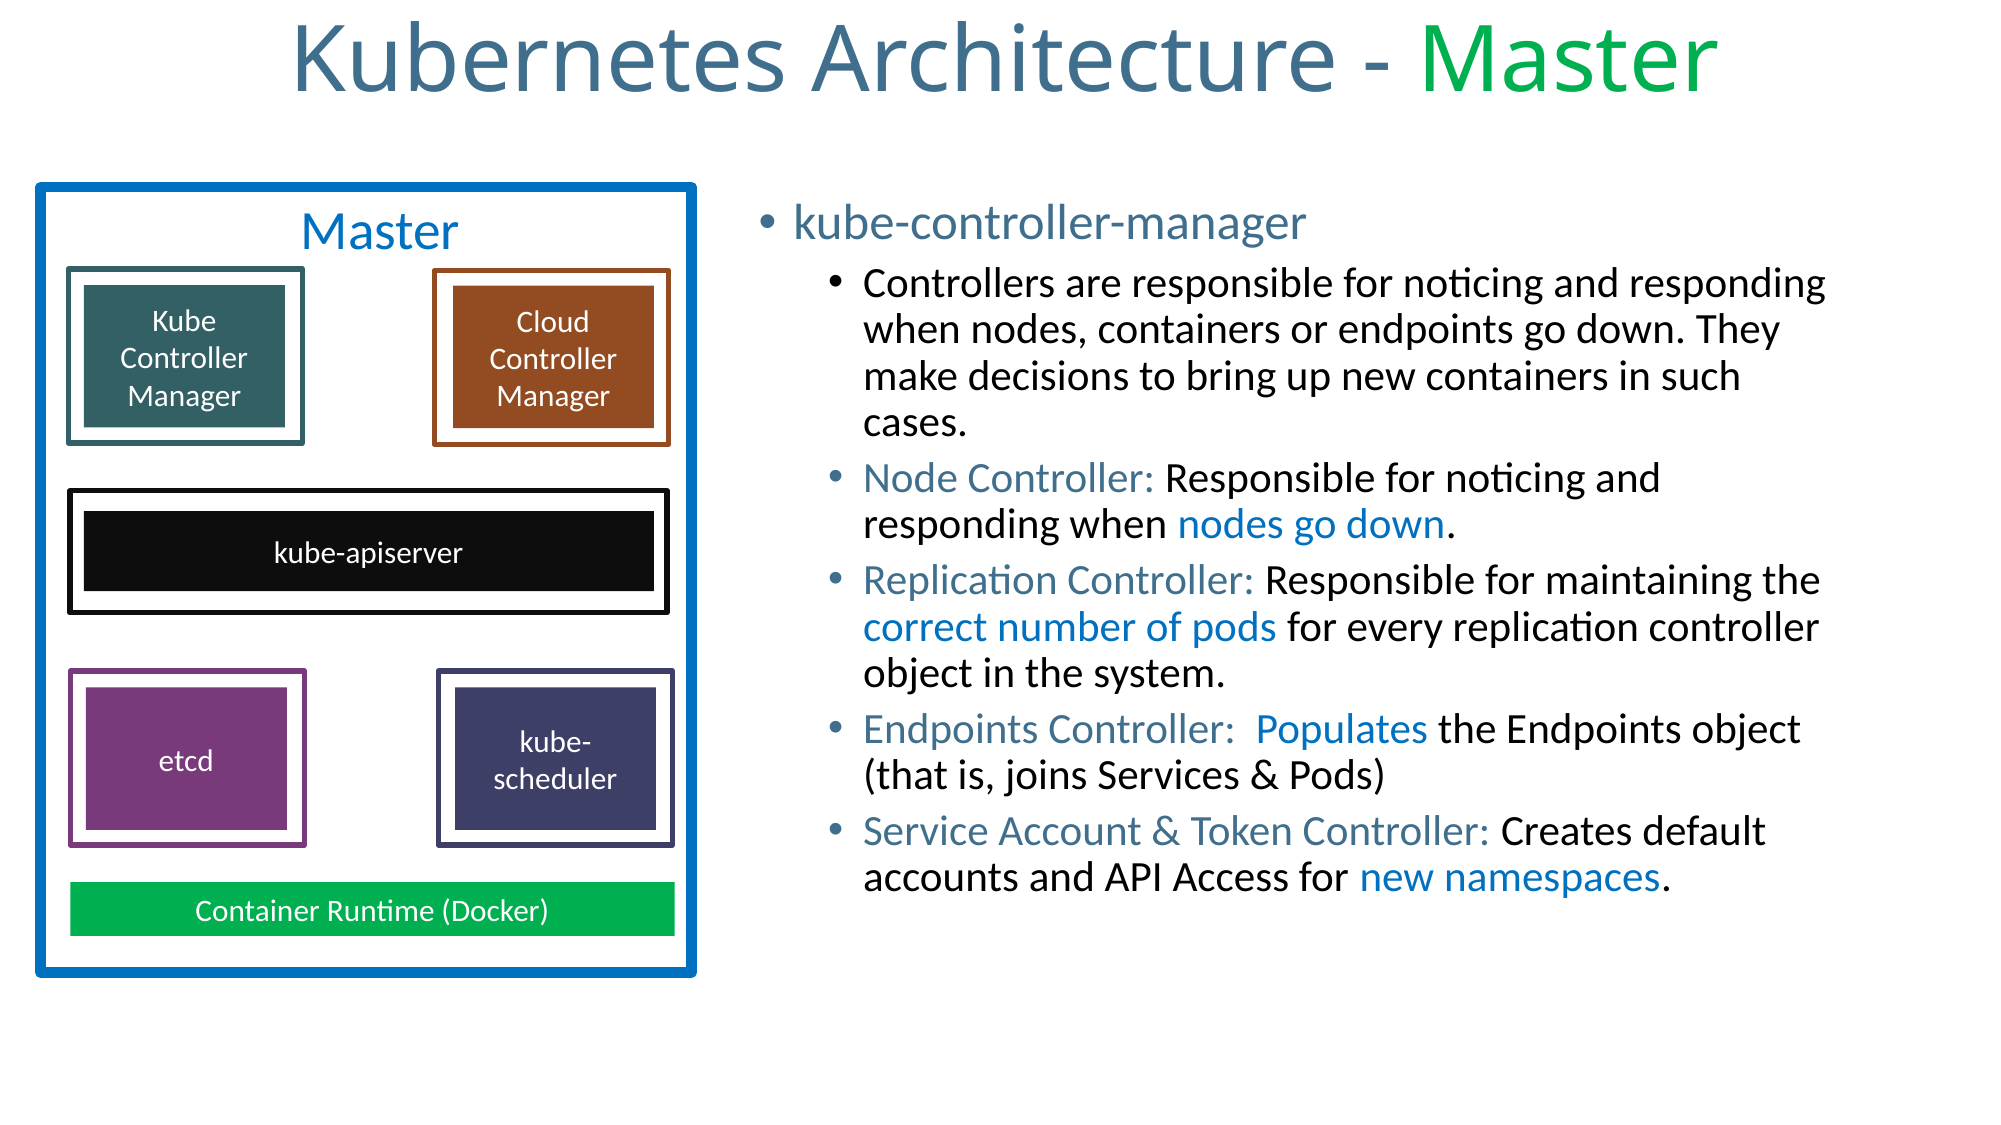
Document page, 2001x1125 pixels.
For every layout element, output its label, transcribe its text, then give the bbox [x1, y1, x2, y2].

text_box kube-controller-manager Controllers are responsible for noticing and responding when nodes, containers or endpoints go down. They make decisions to bring up new containers in such cases. Node Controller: Responsible for noticing and responding when nodes go down. Replication Controller: Responsible for maintaining the correct number of pods for every replication controller object in the system. Endpoints Controller: Populates the Endpoints object (that is, joins Services & Pods) Service Account & Token Controller: Creates default accounts and API Access for new namespaces. [740, 187, 1863, 1014]
text_box [40, 187, 692, 973]
text_box [68, 268, 303, 443]
text_box [69, 490, 667, 613]
text_box [70, 671, 305, 846]
text_box Container Runtime (Docker) [70, 882, 675, 936]
text_box Master [285, 187, 488, 269]
text_box [438, 671, 673, 846]
text_box [434, 270, 669, 445]
text_box Kubernetes Architecture - Master [142, 0, 1867, 143]
